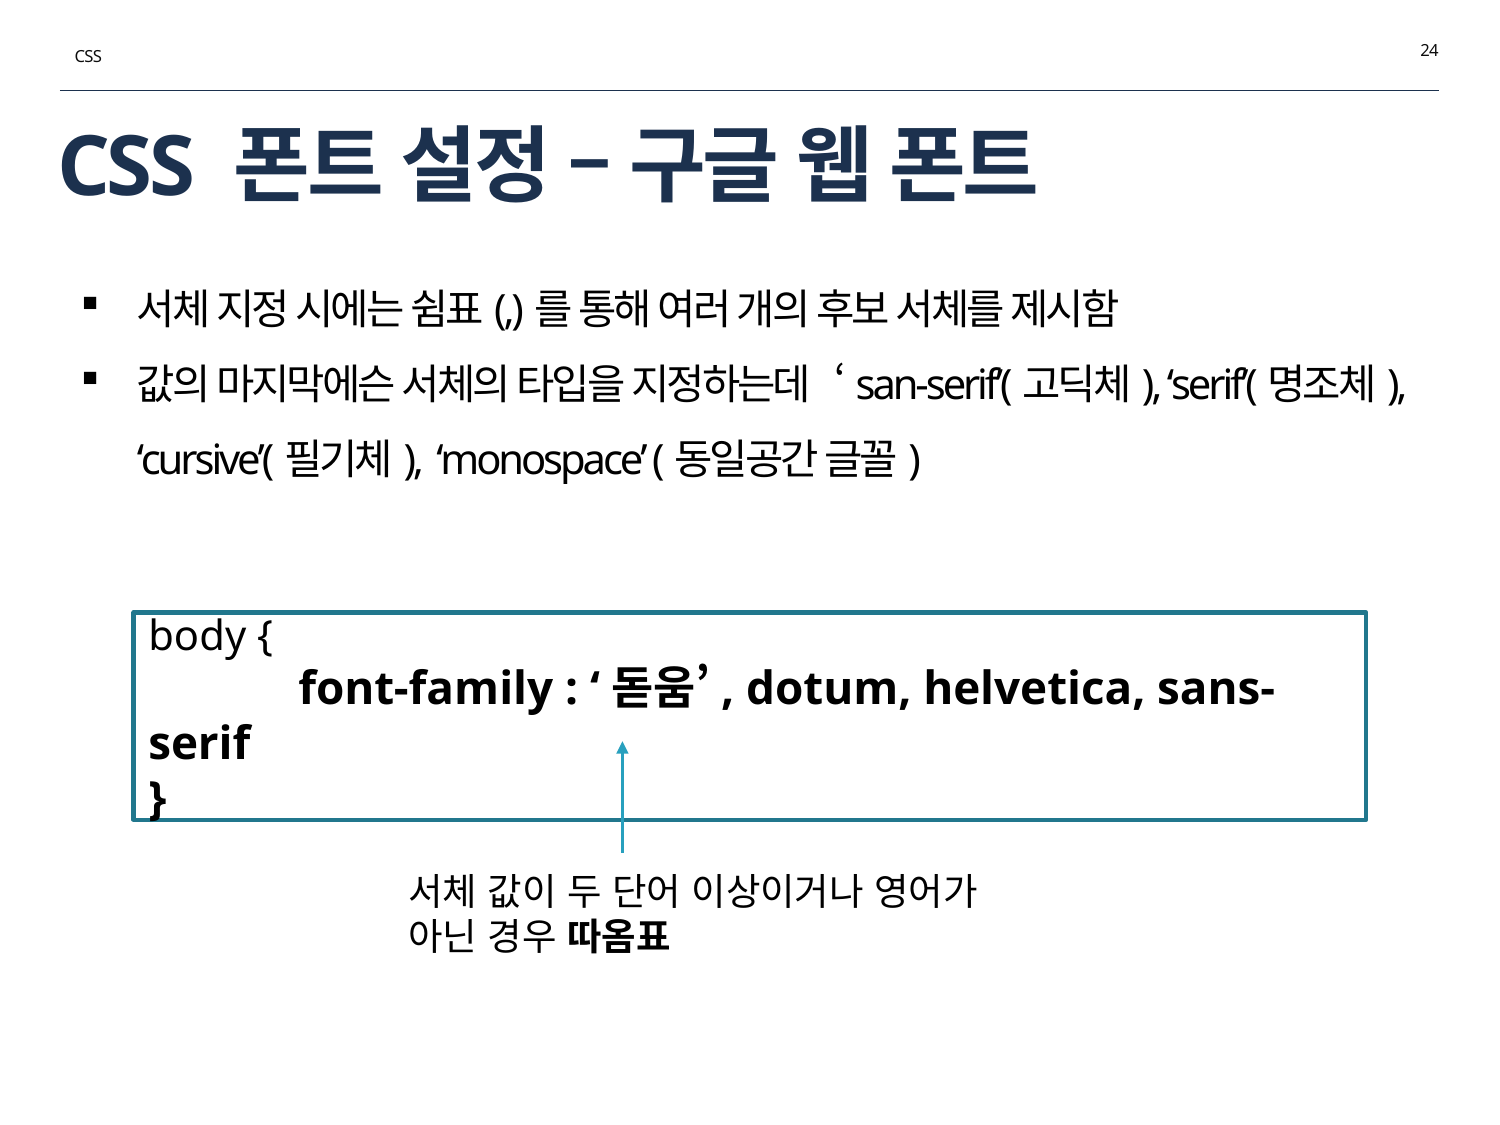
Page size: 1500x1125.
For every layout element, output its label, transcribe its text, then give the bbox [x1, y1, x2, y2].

text_box 24 [1193, 32, 1454, 70]
text_box CSS [59, 38, 320, 74]
text_box body { font-family : ‘돋움’, dotum, helvetica, sans-serif } [131, 610, 1368, 822]
text_box 서체 값이 두 단어 이상이거나 영어가 아닌 경우 따옴표 [393, 860, 1054, 965]
title CSS 폰트 설정 – 구글 웹 폰트 [42, 114, 1432, 211]
text_box 서체 지정 시에는 쉼표(,)를 통해 여러 개의 후보 서체를 제시함 값의 마지막에슨 서체의 타입을 지정하는데 ‘san-serif’(고딕체), ‘serif’(명조체), ‘cursive’(필기체), ‘monospace’ (동일공간 글꼴) [59, 250, 1439, 528]
